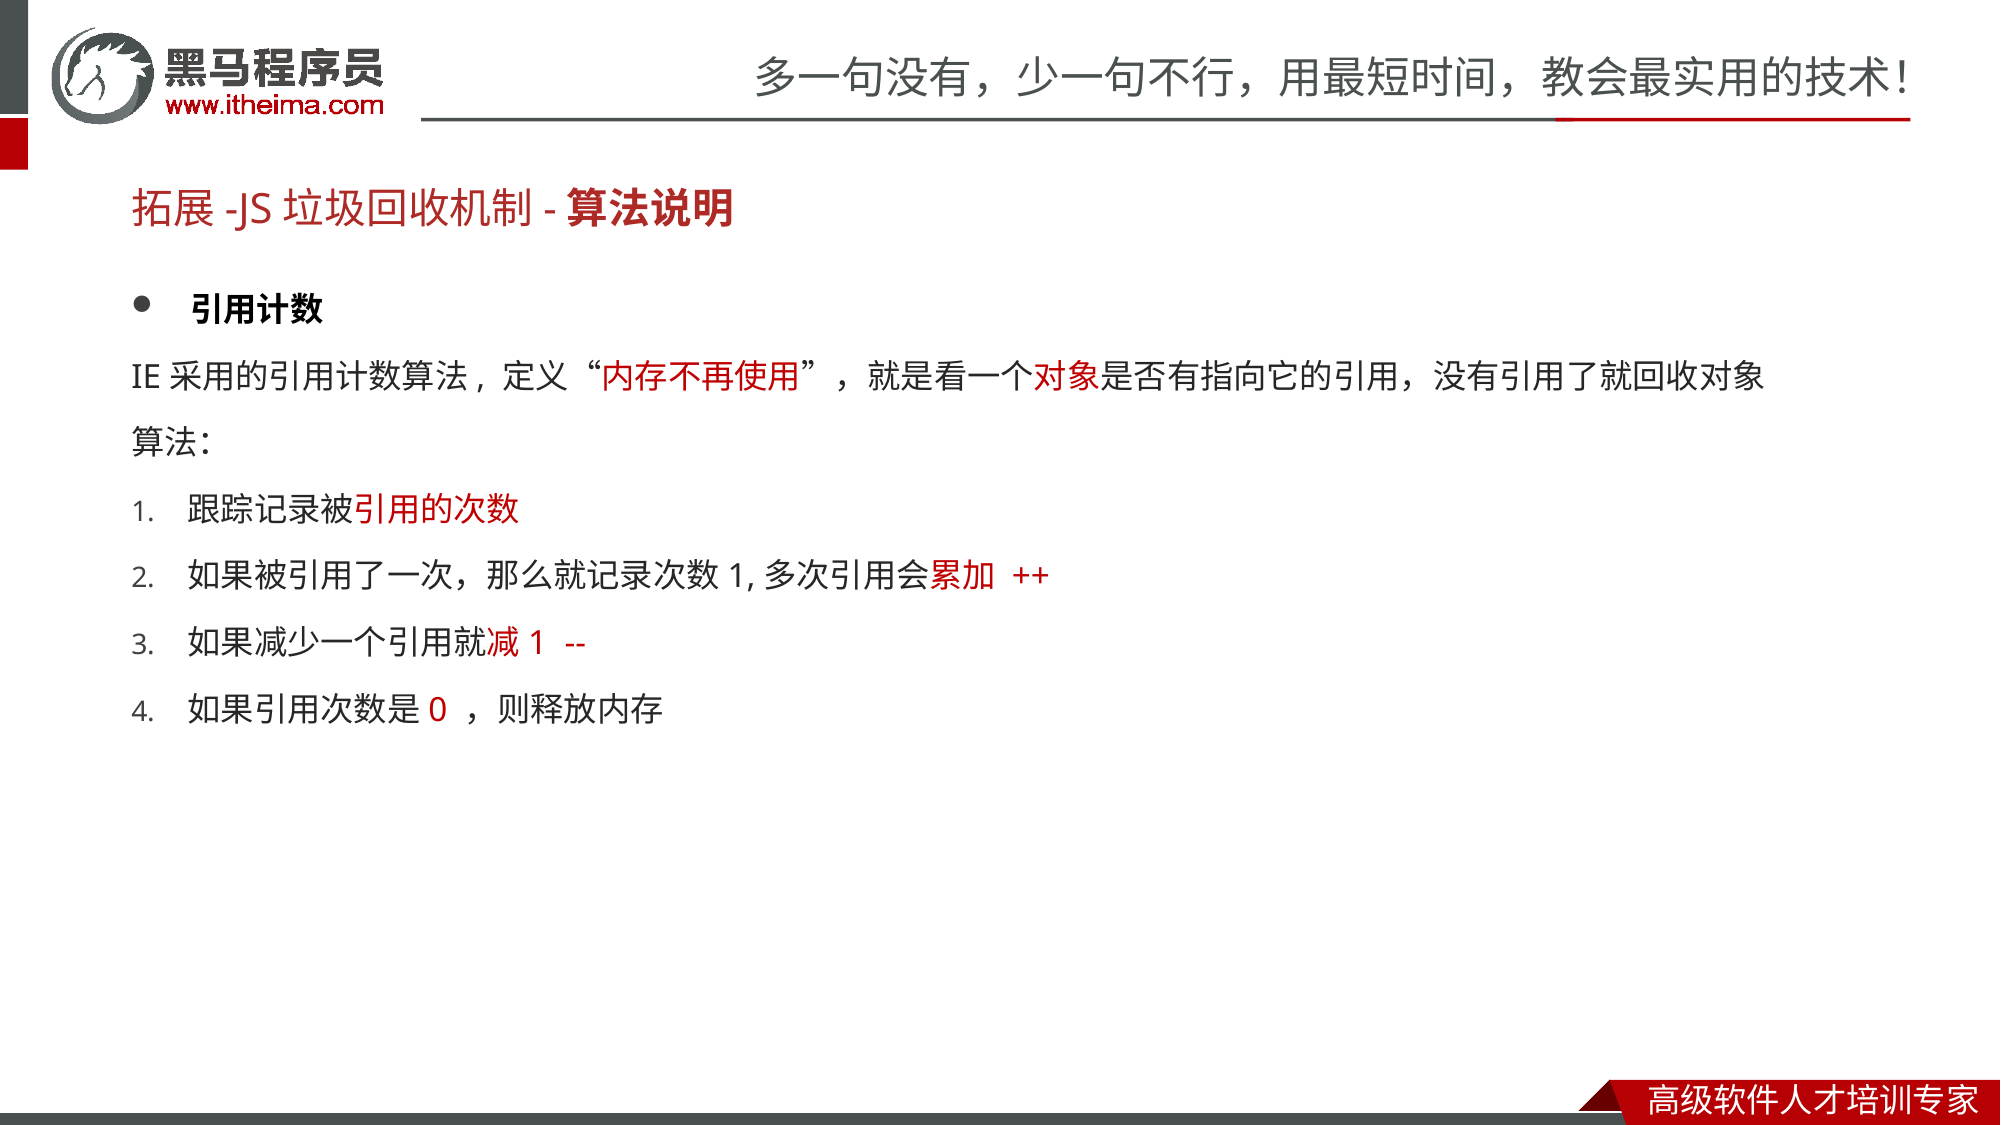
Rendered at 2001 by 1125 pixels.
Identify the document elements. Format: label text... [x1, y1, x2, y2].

title 拓展-JS垃圾回收机制-算法说明 [116, 164, 1880, 250]
picture [50, 26, 384, 125]
list 引用计数 IE采用的引用计数算法, 定义“内存不再使用”，就是看一个对象是否有指向它的引用，没有引用了就回收对象 算法： 跟踪记录被引用的次数 如果被引用了一次，那么就记录次数1,多次引用会累加 ++ 如果减少一个引用就减1 -- 如果引用次数是0 ，则释放内存 [116, 261, 1876, 1008]
